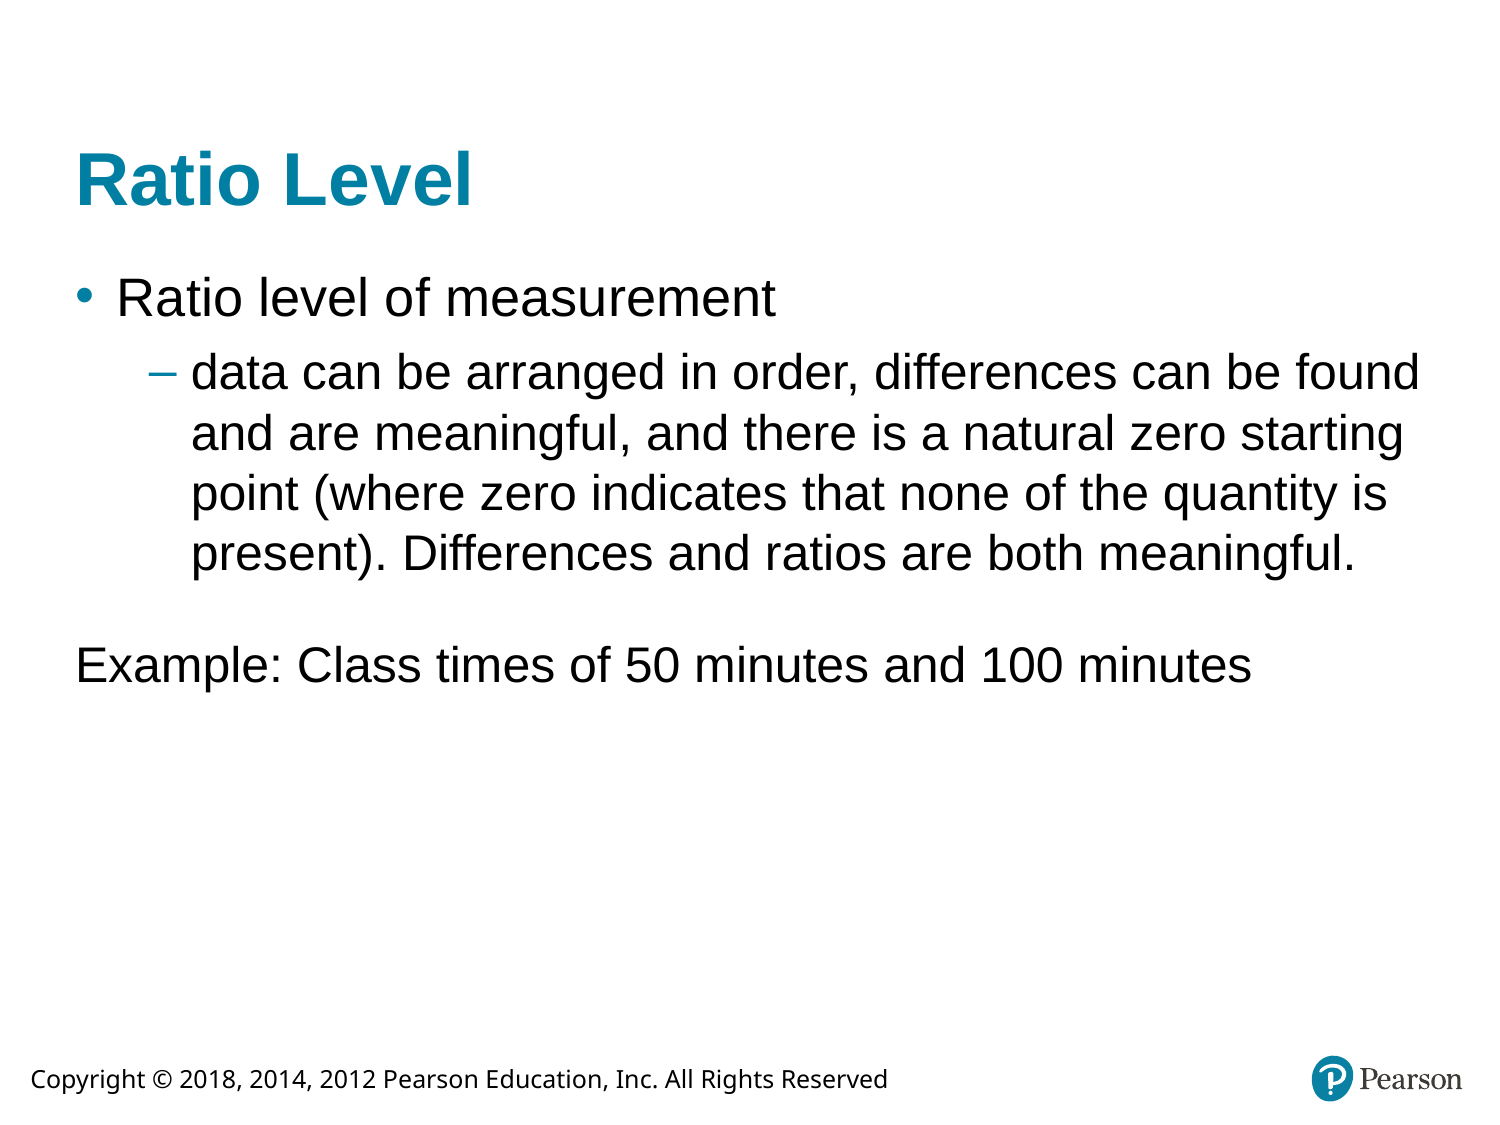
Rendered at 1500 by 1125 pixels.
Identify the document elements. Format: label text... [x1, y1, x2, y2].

list Ratio level of measurement data can be arranged in order, differences can be found and are meaningful, and there is a natural zero starting point (where zero indicates that none of the quantity is present). Differences and ratios are both meaningful. Example: Class times of 50 minutes and 100 minutes [75, 262, 1425, 1005]
title Ratio Level [75, 41, 1425, 222]
